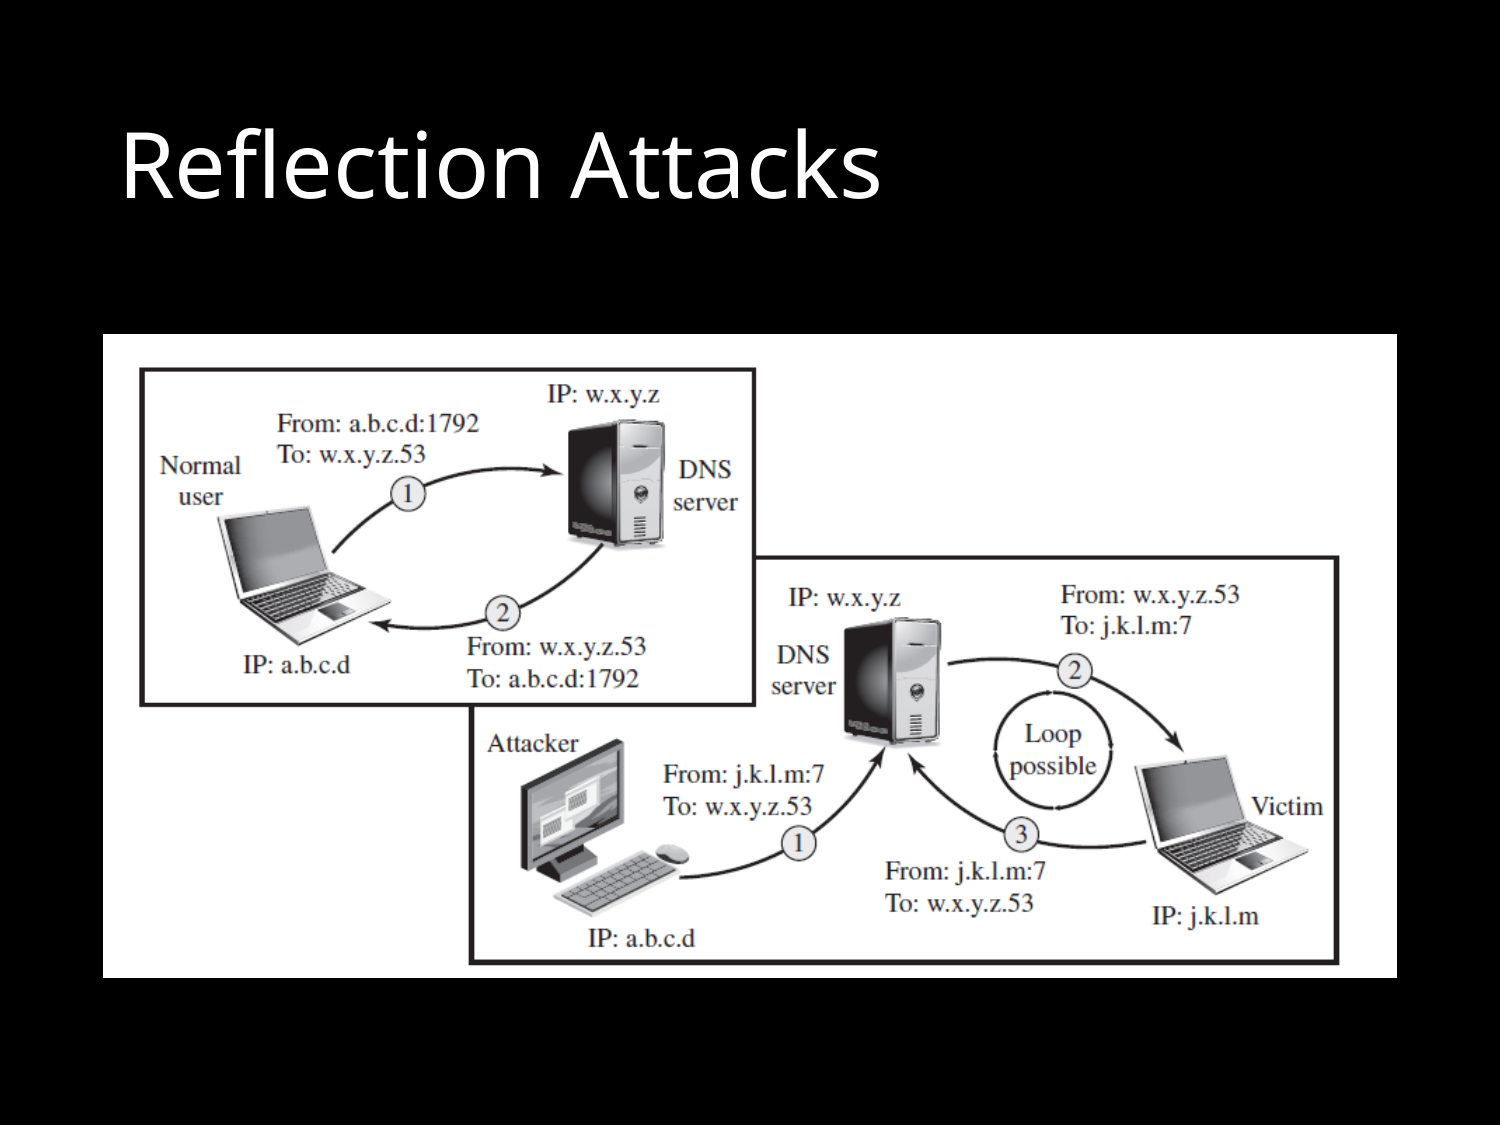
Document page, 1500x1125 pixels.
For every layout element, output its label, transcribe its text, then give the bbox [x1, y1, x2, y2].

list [103, 334, 1397, 978]
title Reflection Attacks [103, 59, 1397, 278]
